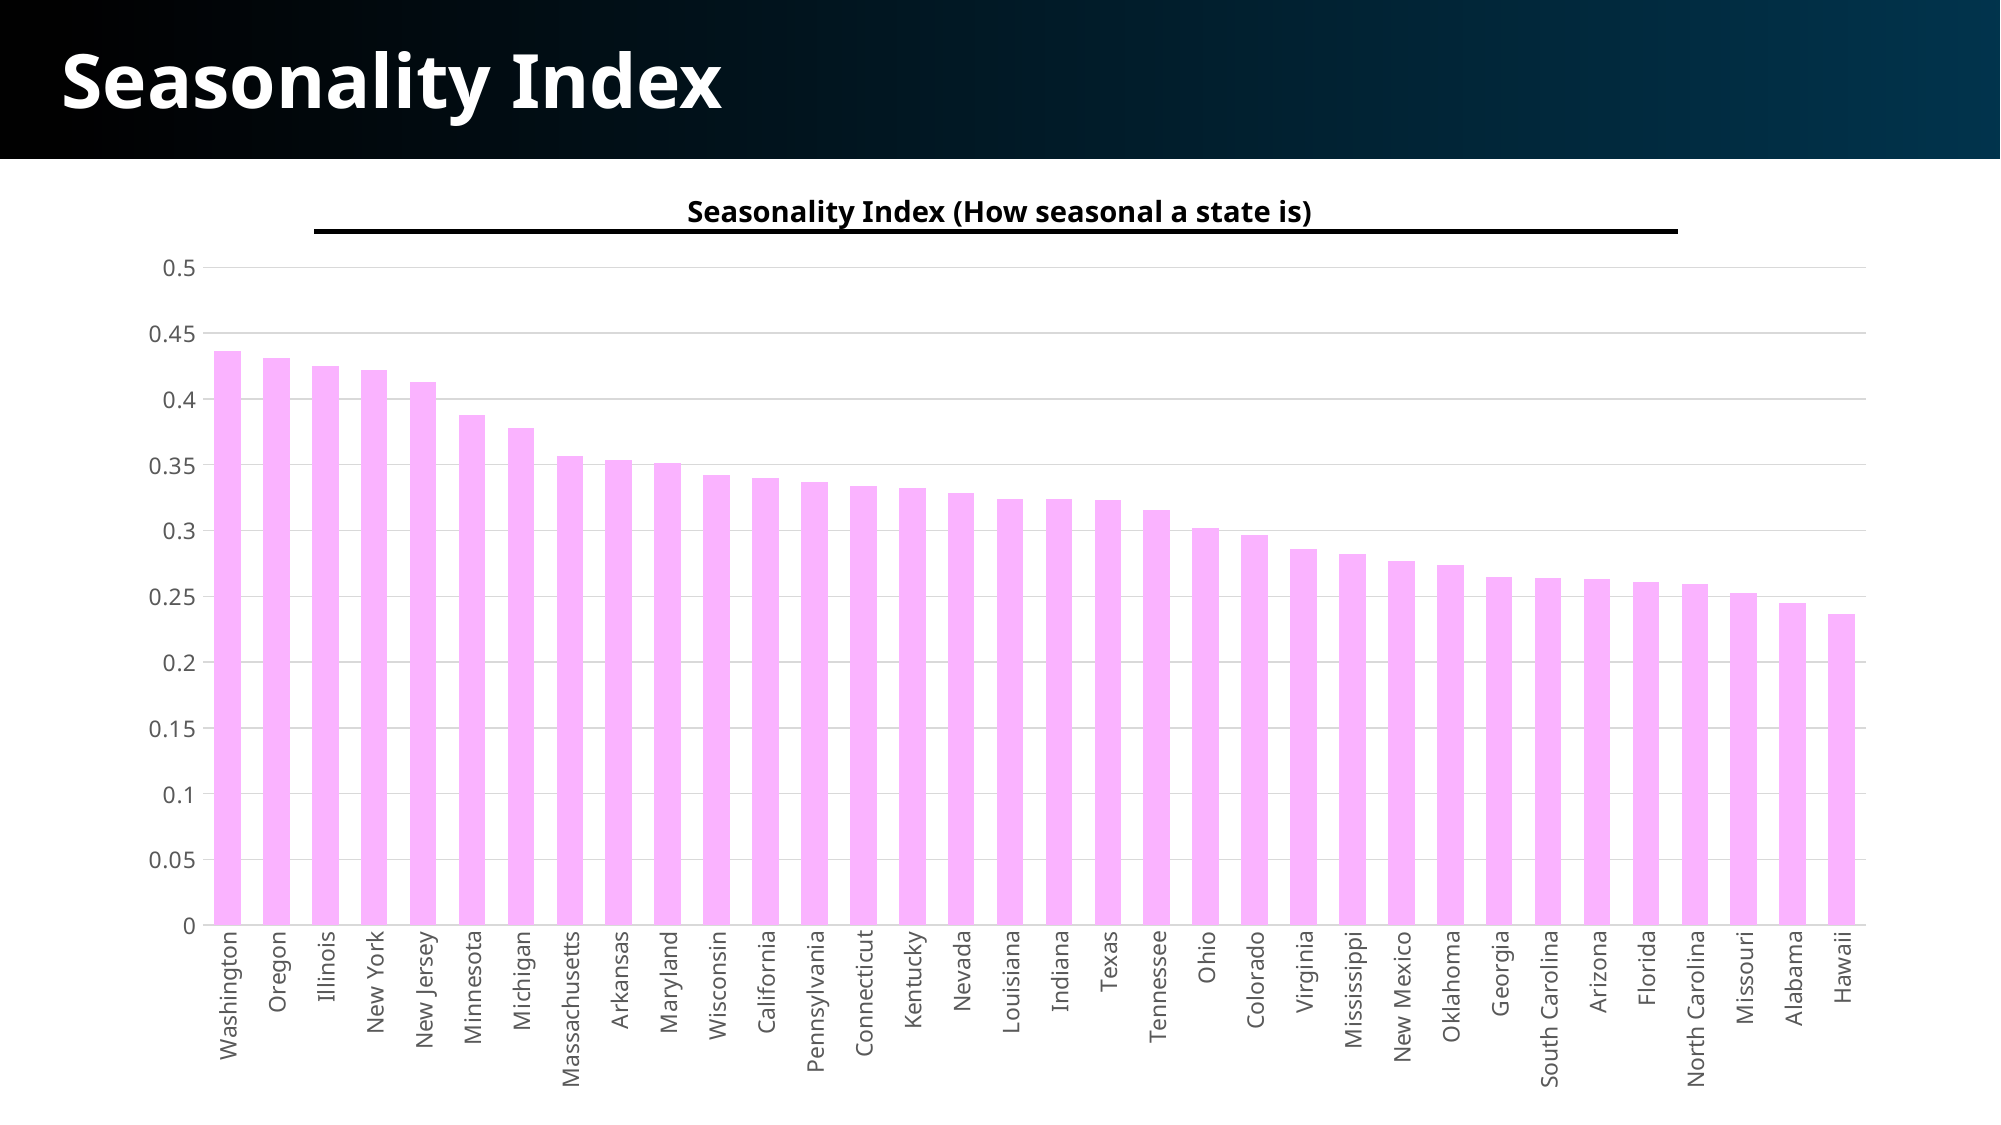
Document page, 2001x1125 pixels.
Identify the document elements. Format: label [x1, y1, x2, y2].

chart [117, 190, 1896, 1099]
picture [0, 0, 1304, 159]
